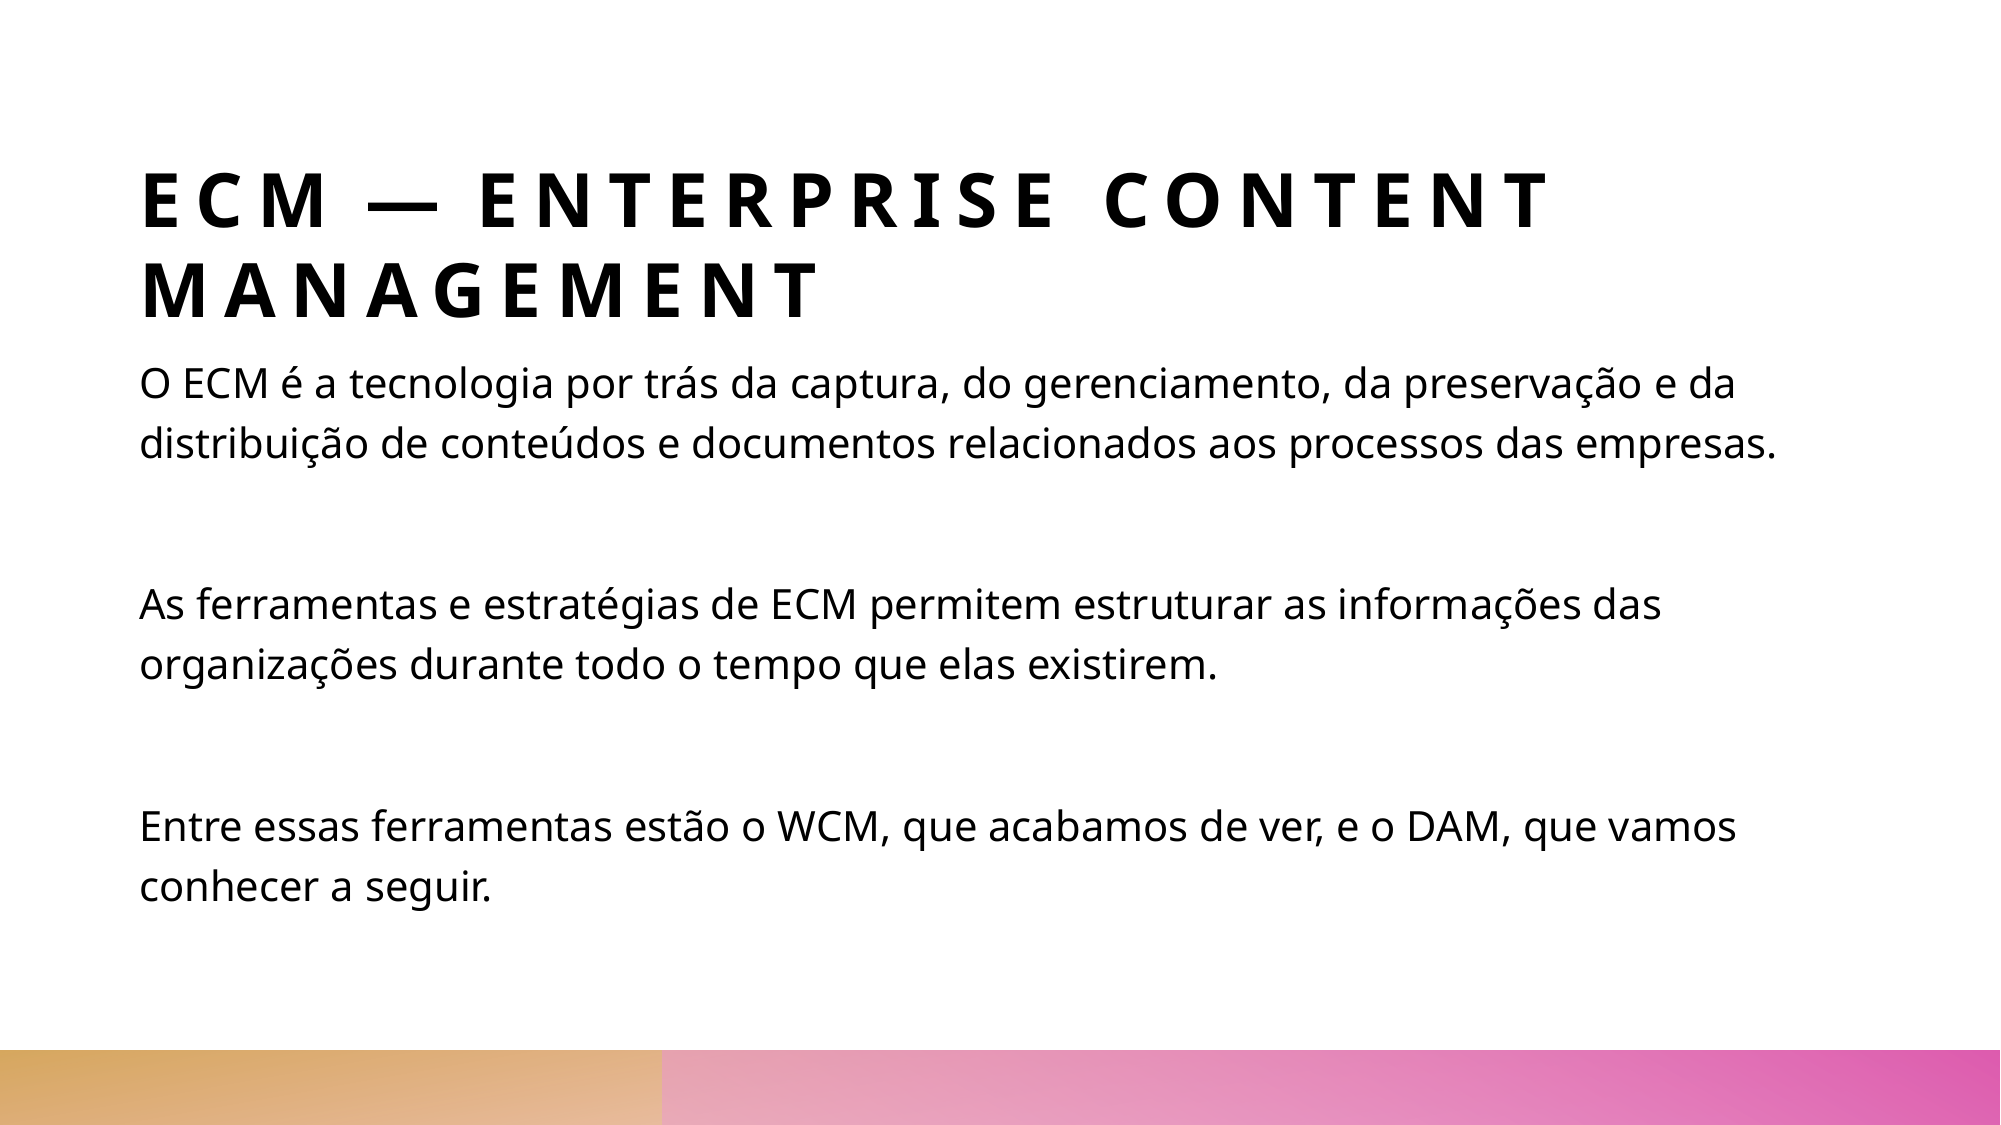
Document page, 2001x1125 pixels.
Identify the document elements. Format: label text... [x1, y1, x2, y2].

list O ECM é a tecnologia por trás da captura, do gerenciamento, da preservação e da distribuição de conteúdos e documentos relacionados aos processos das empresas. As ferramentas e estratégias de ECM permitem estruturar as informações das organizações durante todo o tempo que elas existirem. Entre essas ferramentas estão o WCM, que acabamos de ver, e o DAM, que vamos conhecer a seguir. [139, 346, 1905, 996]
title ECM — Enterprise Content Management [139, 130, 1905, 333]
